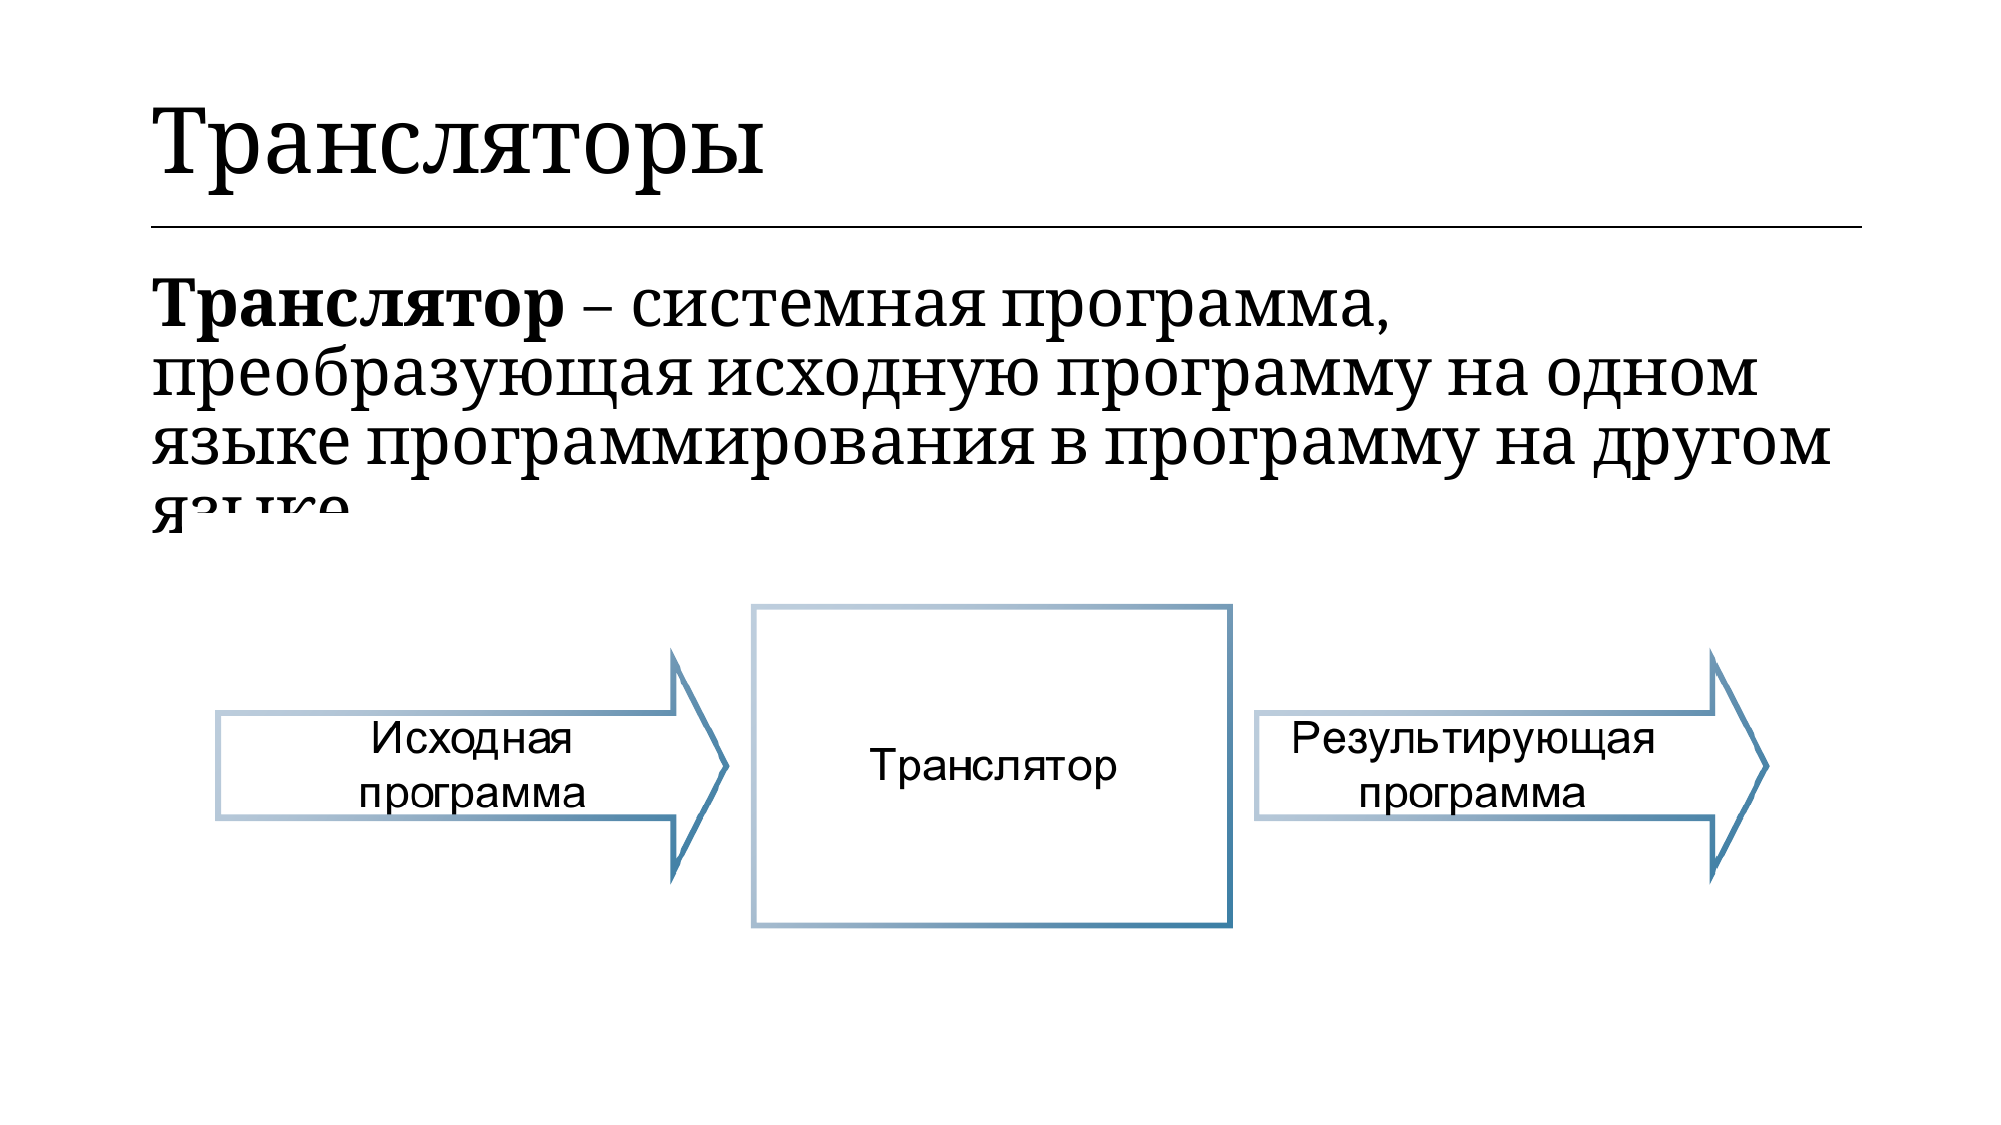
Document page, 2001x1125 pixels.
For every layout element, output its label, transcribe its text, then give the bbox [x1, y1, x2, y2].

picture [182, 513, 1831, 986]
list Транслятор – системная программа, преобразующая исходную программу на одном языке программирования в программу на другом языке [137, 263, 1921, 1021]
table_header Трансляторы [151, 60, 1862, 226]
